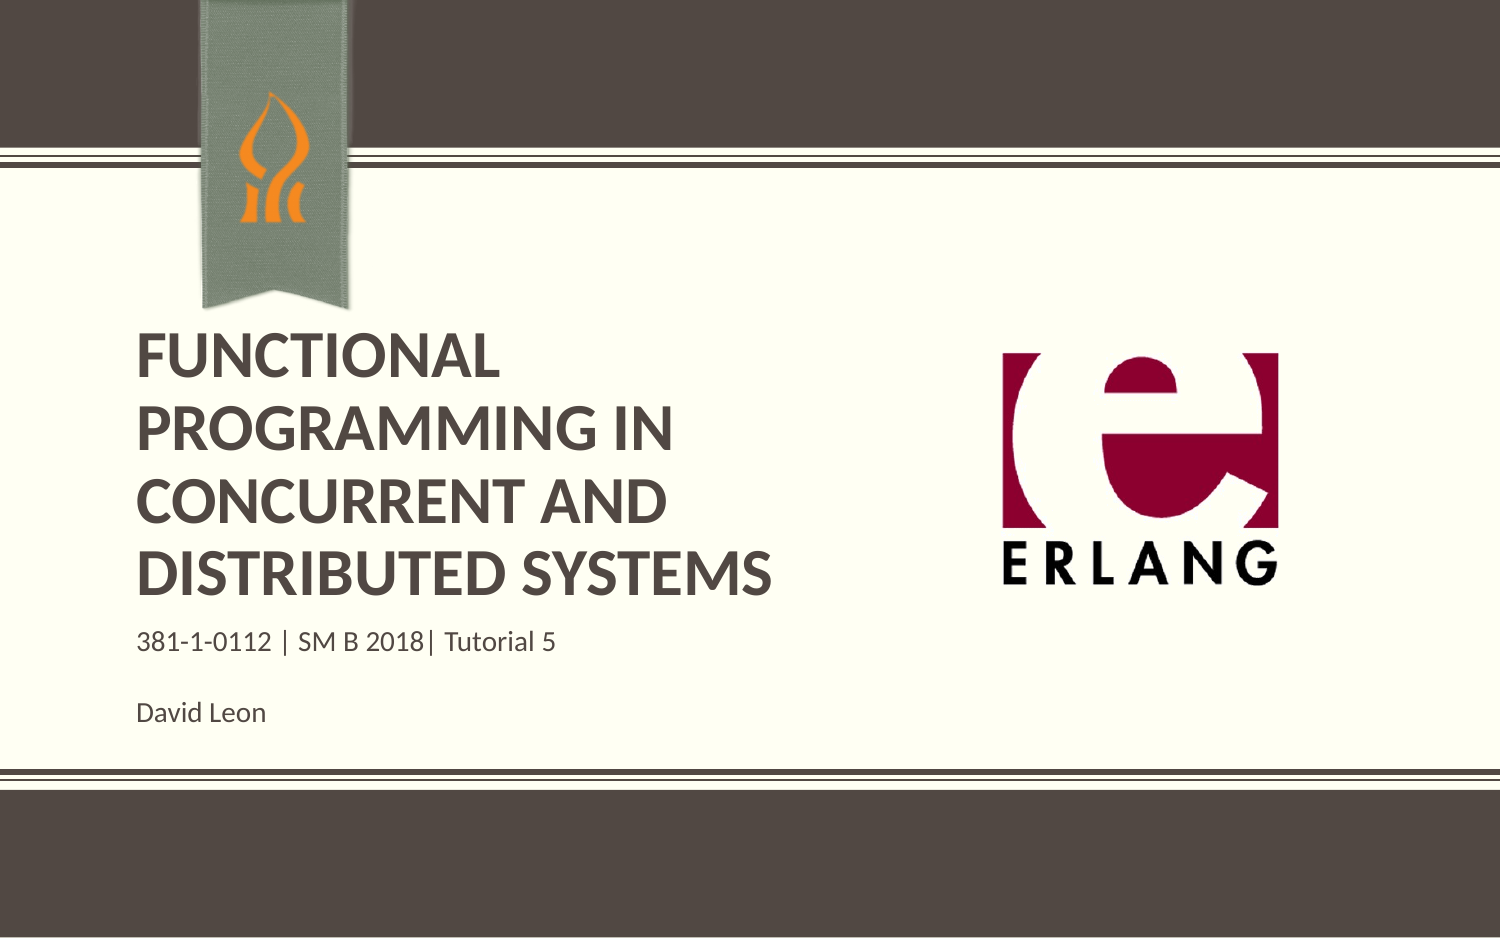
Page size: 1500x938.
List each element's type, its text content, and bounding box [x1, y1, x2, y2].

picture [1001, 351, 1279, 586]
picture [223, 82, 323, 231]
title Functional programming in concurrent and distributed systems [135, 313, 842, 616]
subtitle 381-1-0112 | SM B 2018| Tutorial 5 David Leon [135, 616, 842, 748]
